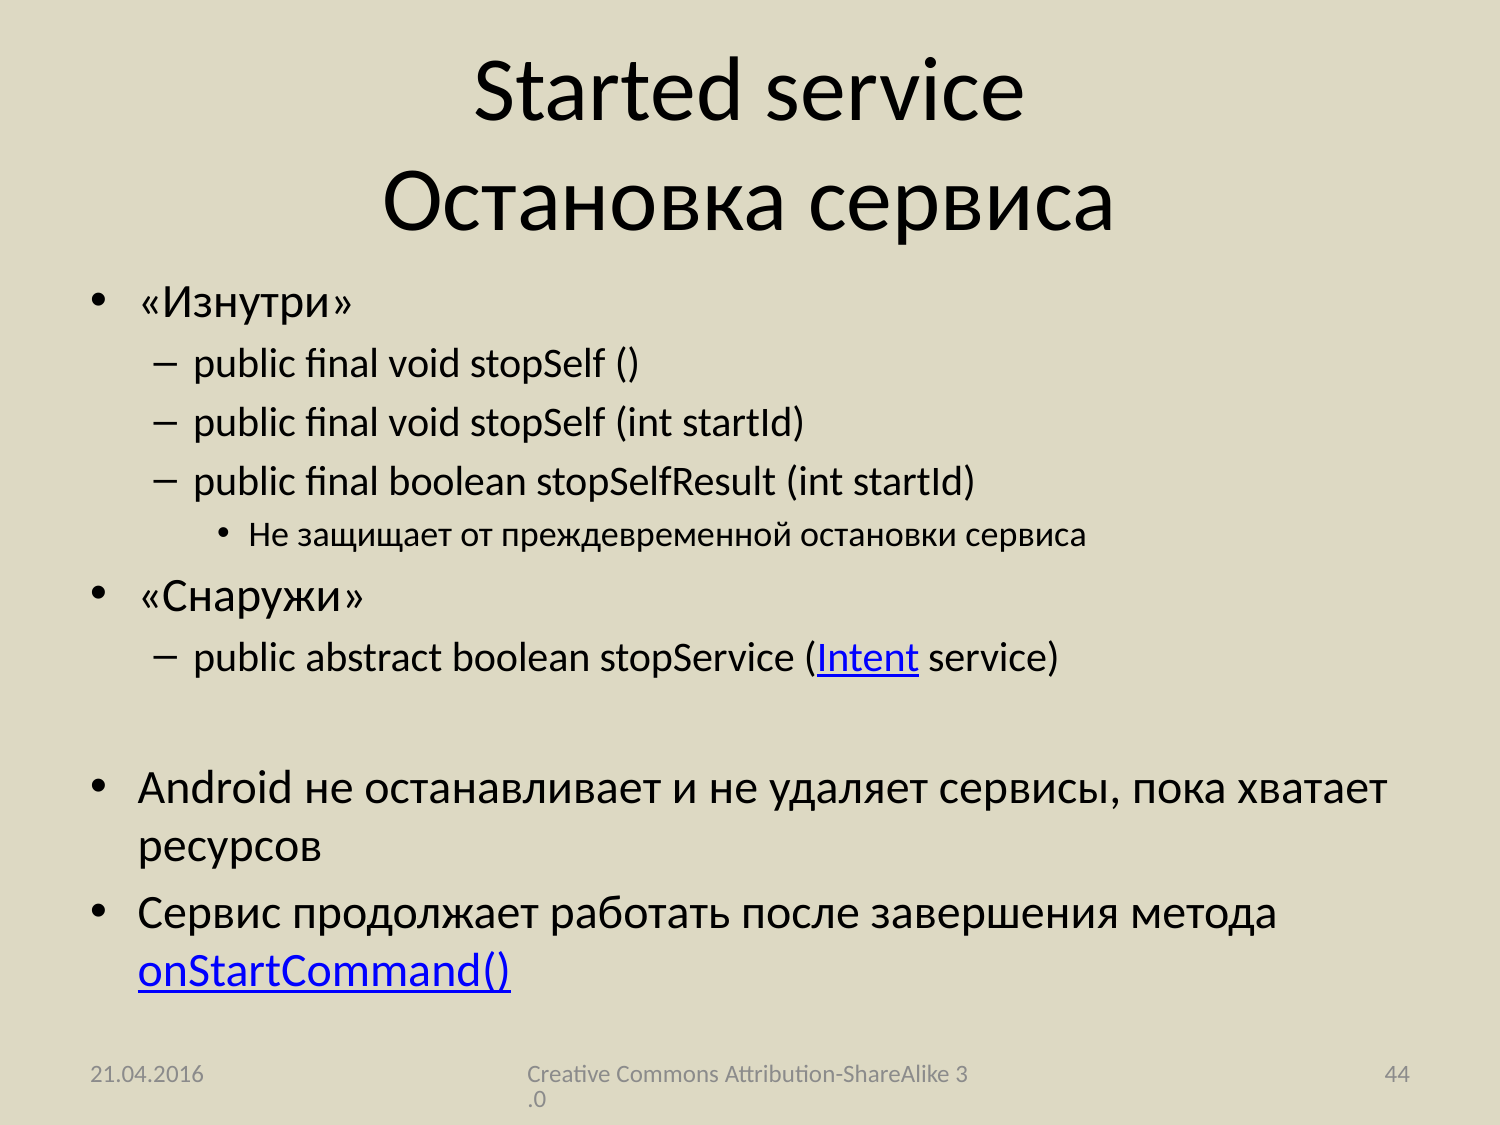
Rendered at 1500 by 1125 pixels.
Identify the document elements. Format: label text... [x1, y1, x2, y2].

slide_number 44 [1074, 1042, 1425, 1103]
list «Изнутри» public final void stopSelf () public final void stopSelf (int startId) public final boolean stopSelfResult (int startId) Не защищает от преждевременной остановки сервиса «Снаружи» public abstract boolean stopService (Intent service) Android не останавливает и не удаляет сервисы, пока хватает ресурсов Сервис продолжает работать после завершения метода onStartCommand() [74, 262, 1426, 1006]
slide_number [75, 1042, 425, 1103]
footer Creative Commons Attribution-ShareAlike 3.0 [512, 1042, 988, 1103]
title Started service Остановка сервиса [74, 44, 1426, 233]
